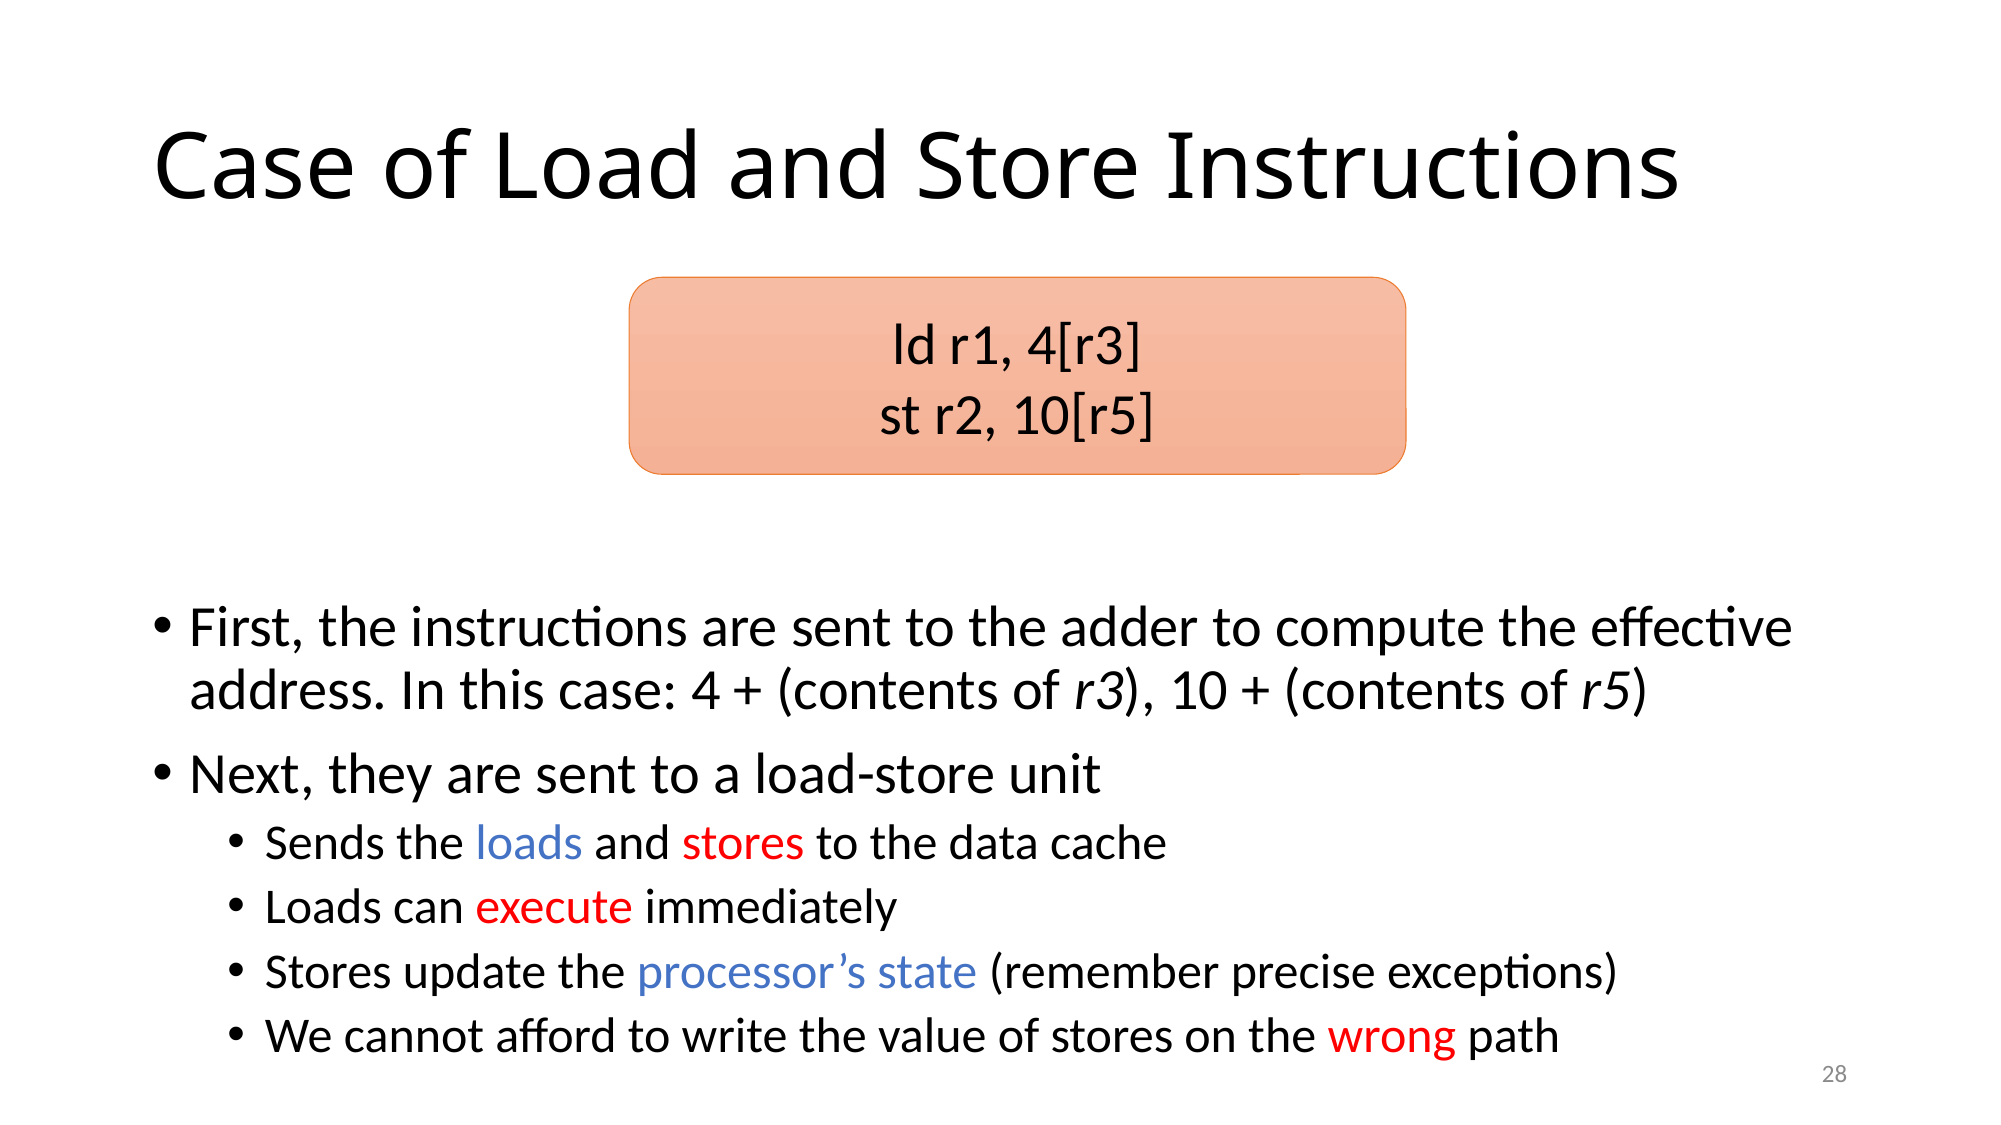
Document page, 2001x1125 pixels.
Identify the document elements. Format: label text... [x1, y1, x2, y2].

list First, the instructions are sent to the adder to compute the effective address. In this case: 4 + (contents of r3), 10 + (contents of r5) Next, they are sent to a load-store unit Sends the loads and stores to the data cache Loads can execute immediately Stores update the processor’s state (remember precise exceptions) We cannot afford to write the value of stores on the wrong path [137, 588, 1863, 1086]
text_box ld r1, 4[r3] st r2, 10[r5] [628, 276, 1407, 475]
slide_number 28 [1412, 1042, 1863, 1103]
title Case of Load and Store Instructions [137, 59, 1863, 278]
